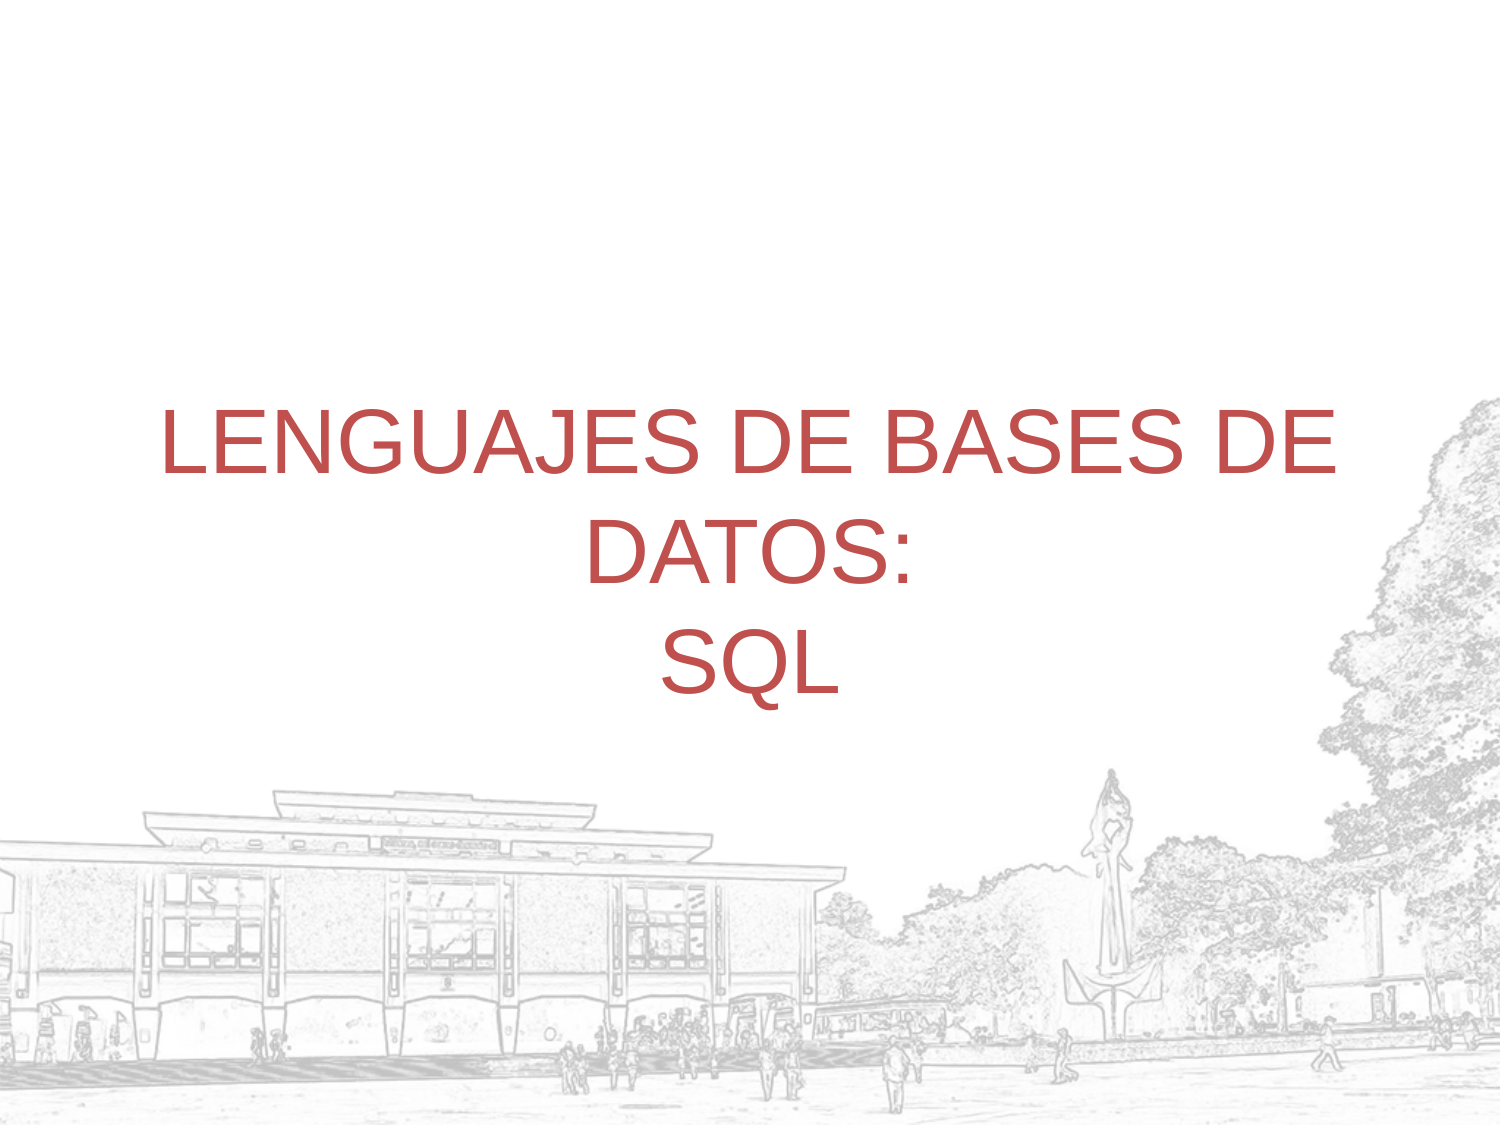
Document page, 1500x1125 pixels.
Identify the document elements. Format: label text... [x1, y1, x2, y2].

text_box LENGUAJES DE BASES DE DATOS: SQL [112, 375, 1388, 563]
